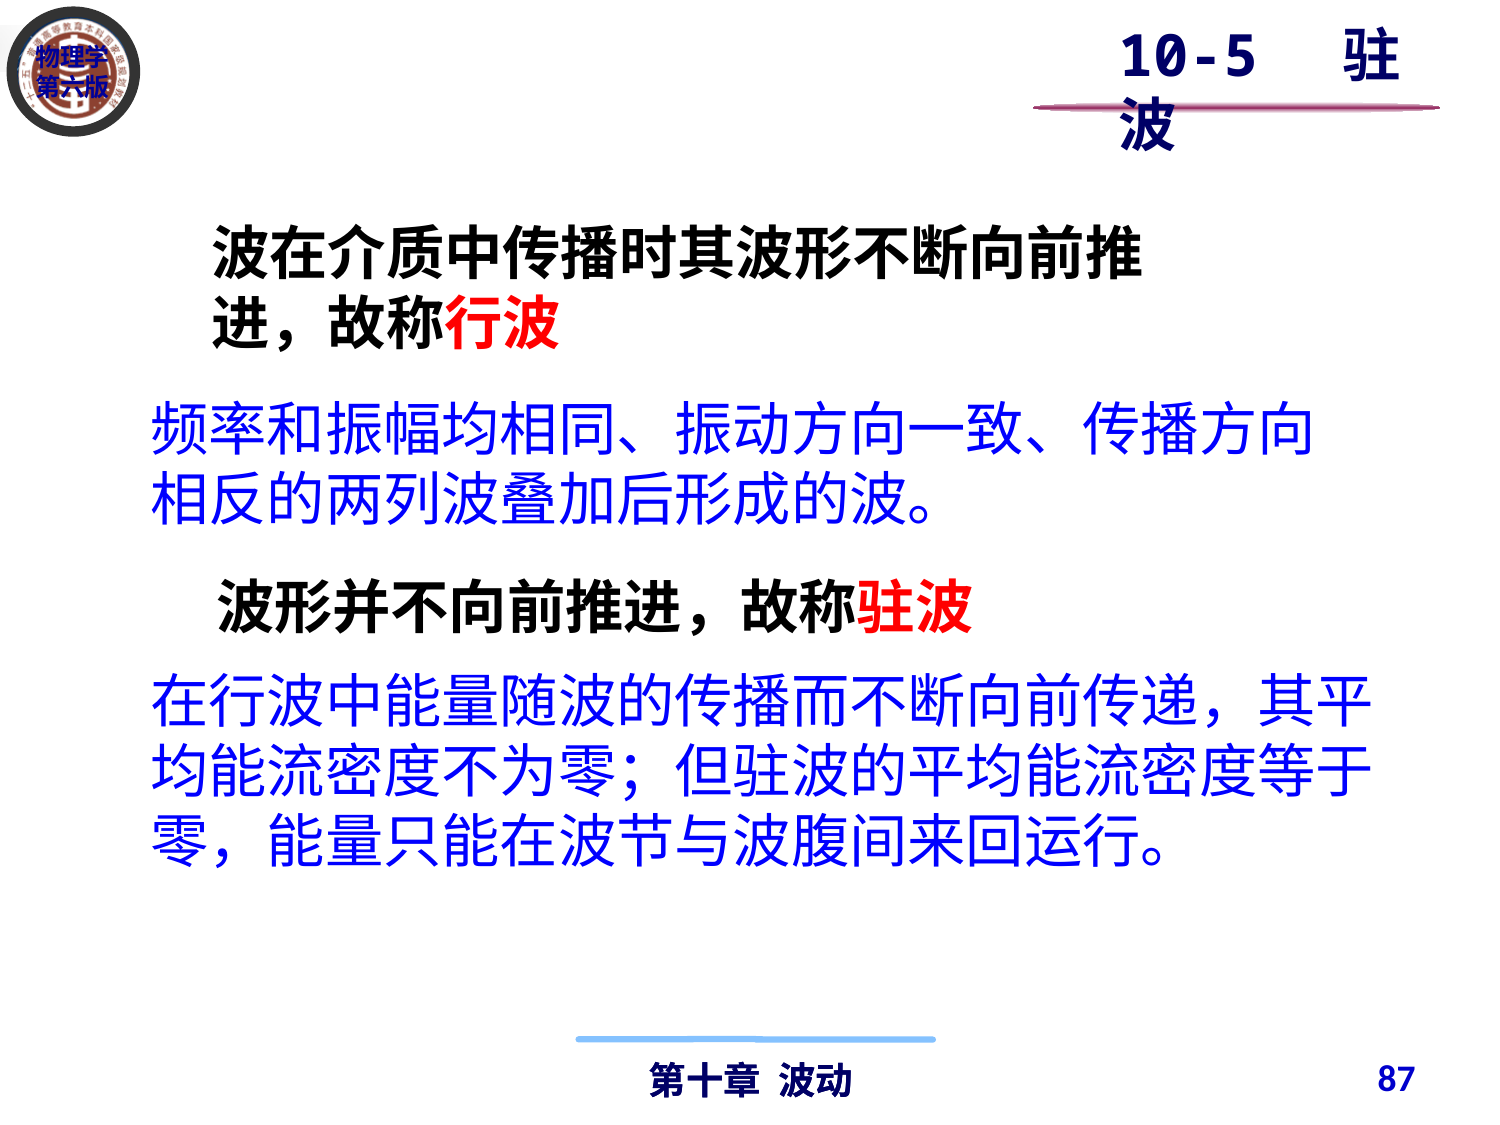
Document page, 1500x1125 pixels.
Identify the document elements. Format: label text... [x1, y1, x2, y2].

text_box 波形并不向前推进，故称驻波 [201, 562, 1035, 648]
text_box 在行波中能量随波的传播而不断向前传递，其平均能流密度不为零；但驻波的平均能流密度等于零，能量只能在波节与波腹间来回运行。 [135, 657, 1400, 882]
picture [17, 17, 129, 126]
text_box 波在介质中传播时其波形不断向前推进，故称行波 [196, 209, 1272, 364]
text_box 频率和振幅均相同、振动方向一致、传播方向相反的两列波叠加后形成的波。 [135, 384, 1388, 540]
slide_number 87 [1080, 1046, 1431, 1107]
text_box 10-5 驻波 [1103, 10, 1453, 166]
text_box [1032, 103, 1103, 113]
